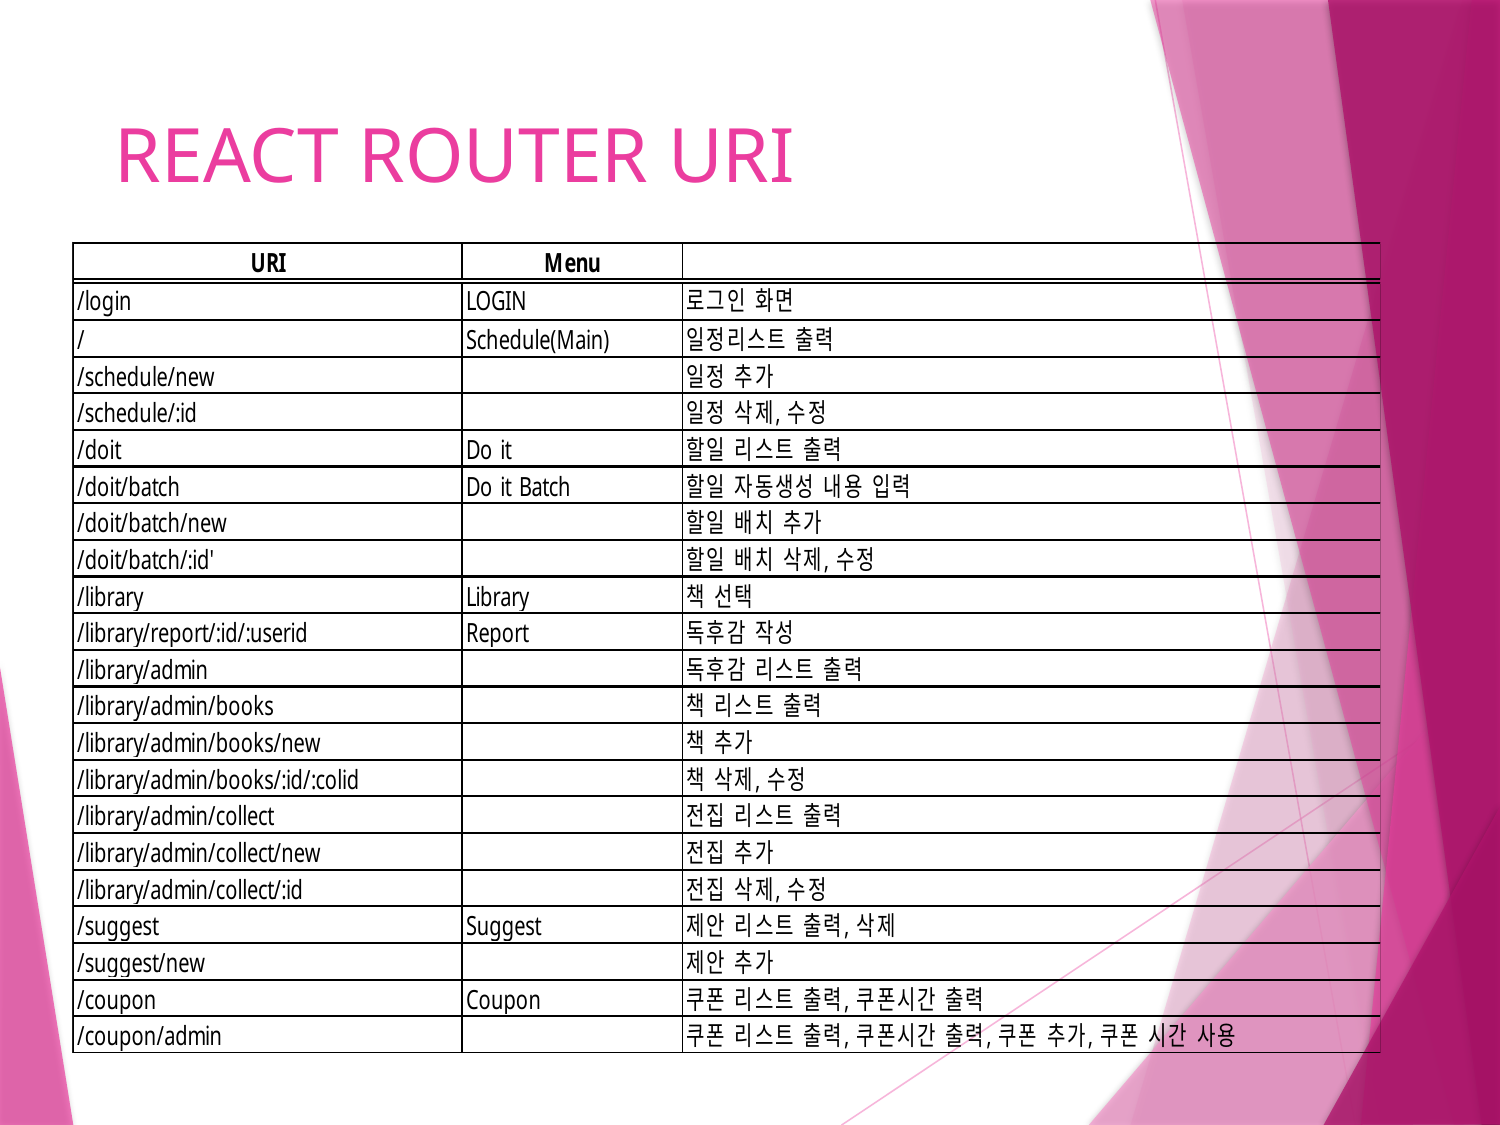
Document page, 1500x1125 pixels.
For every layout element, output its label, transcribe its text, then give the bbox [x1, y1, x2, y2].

title REACT ROUTER URI [99, 99, 1142, 240]
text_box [71, 241, 1383, 1055]
